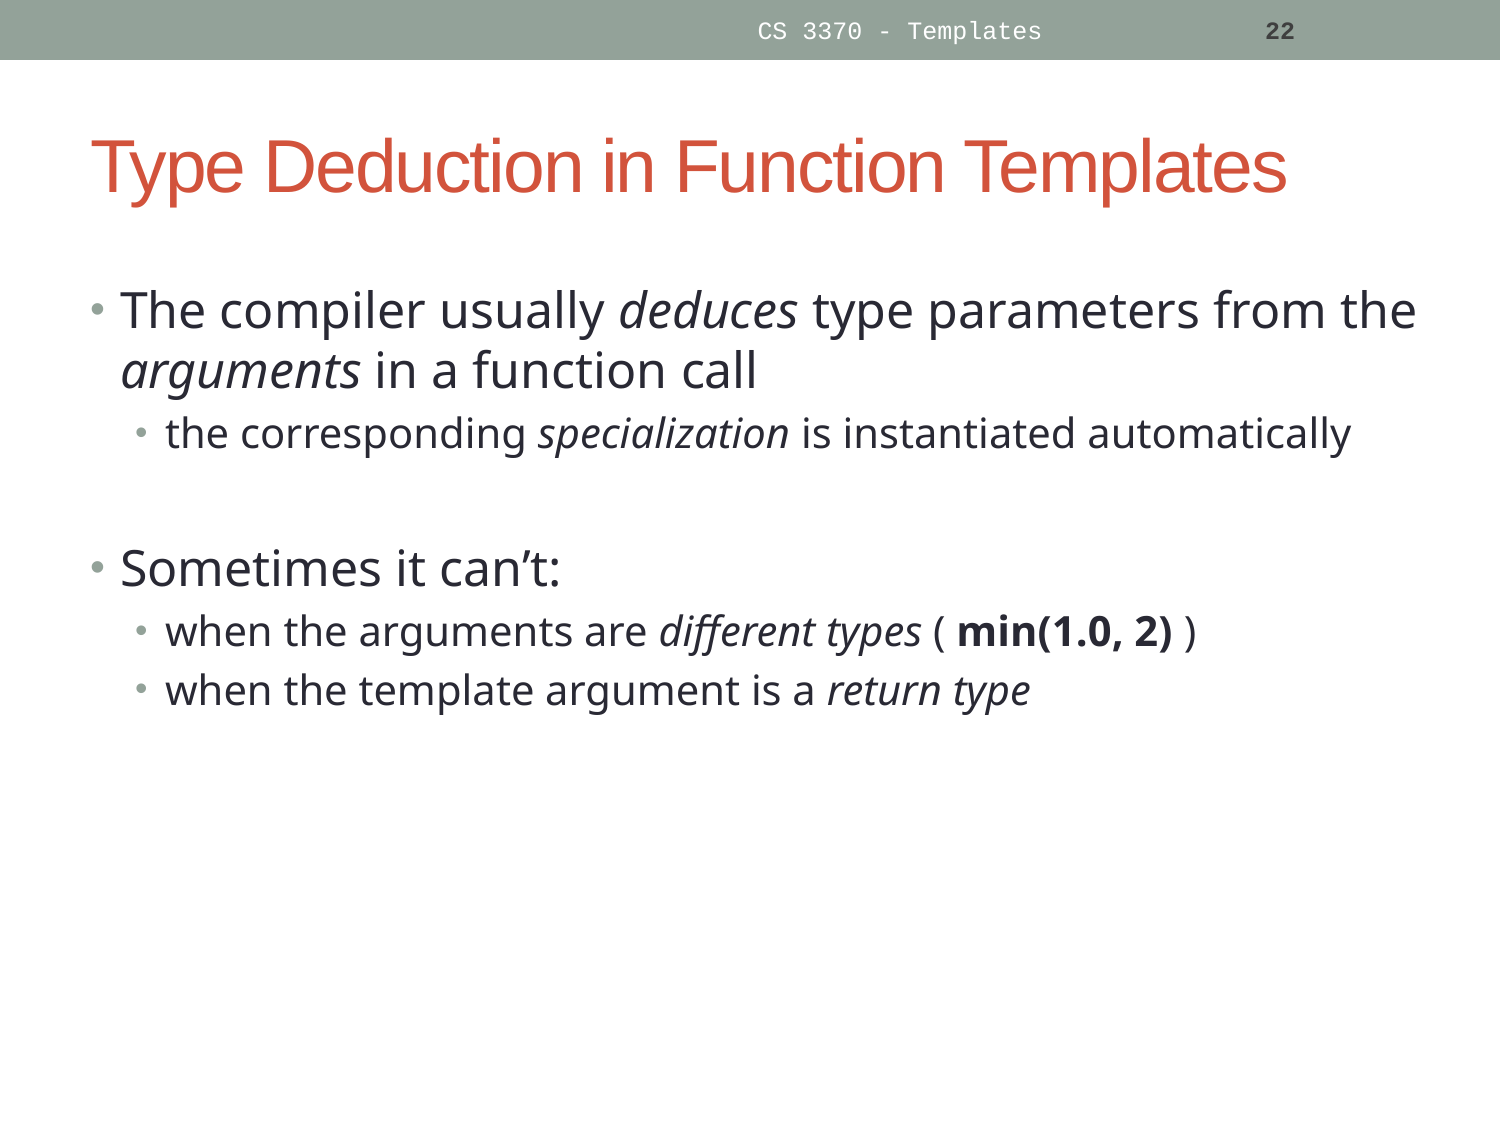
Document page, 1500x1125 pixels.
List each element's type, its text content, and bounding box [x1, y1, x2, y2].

slide_number 22 [1250, 3, 1425, 57]
list The compiler usually deduces type parameters from the arguments in a function call the corresponding specialization is instantiated automatically Sometimes it can’t: when the arguments are different types ( min(1.0, 2) ) when the template argument is a return type [75, 271, 1471, 1050]
footer CS 3370 - Templates [562, 3, 1238, 57]
title Type Deduction in Function Templates [75, 87, 1425, 250]
